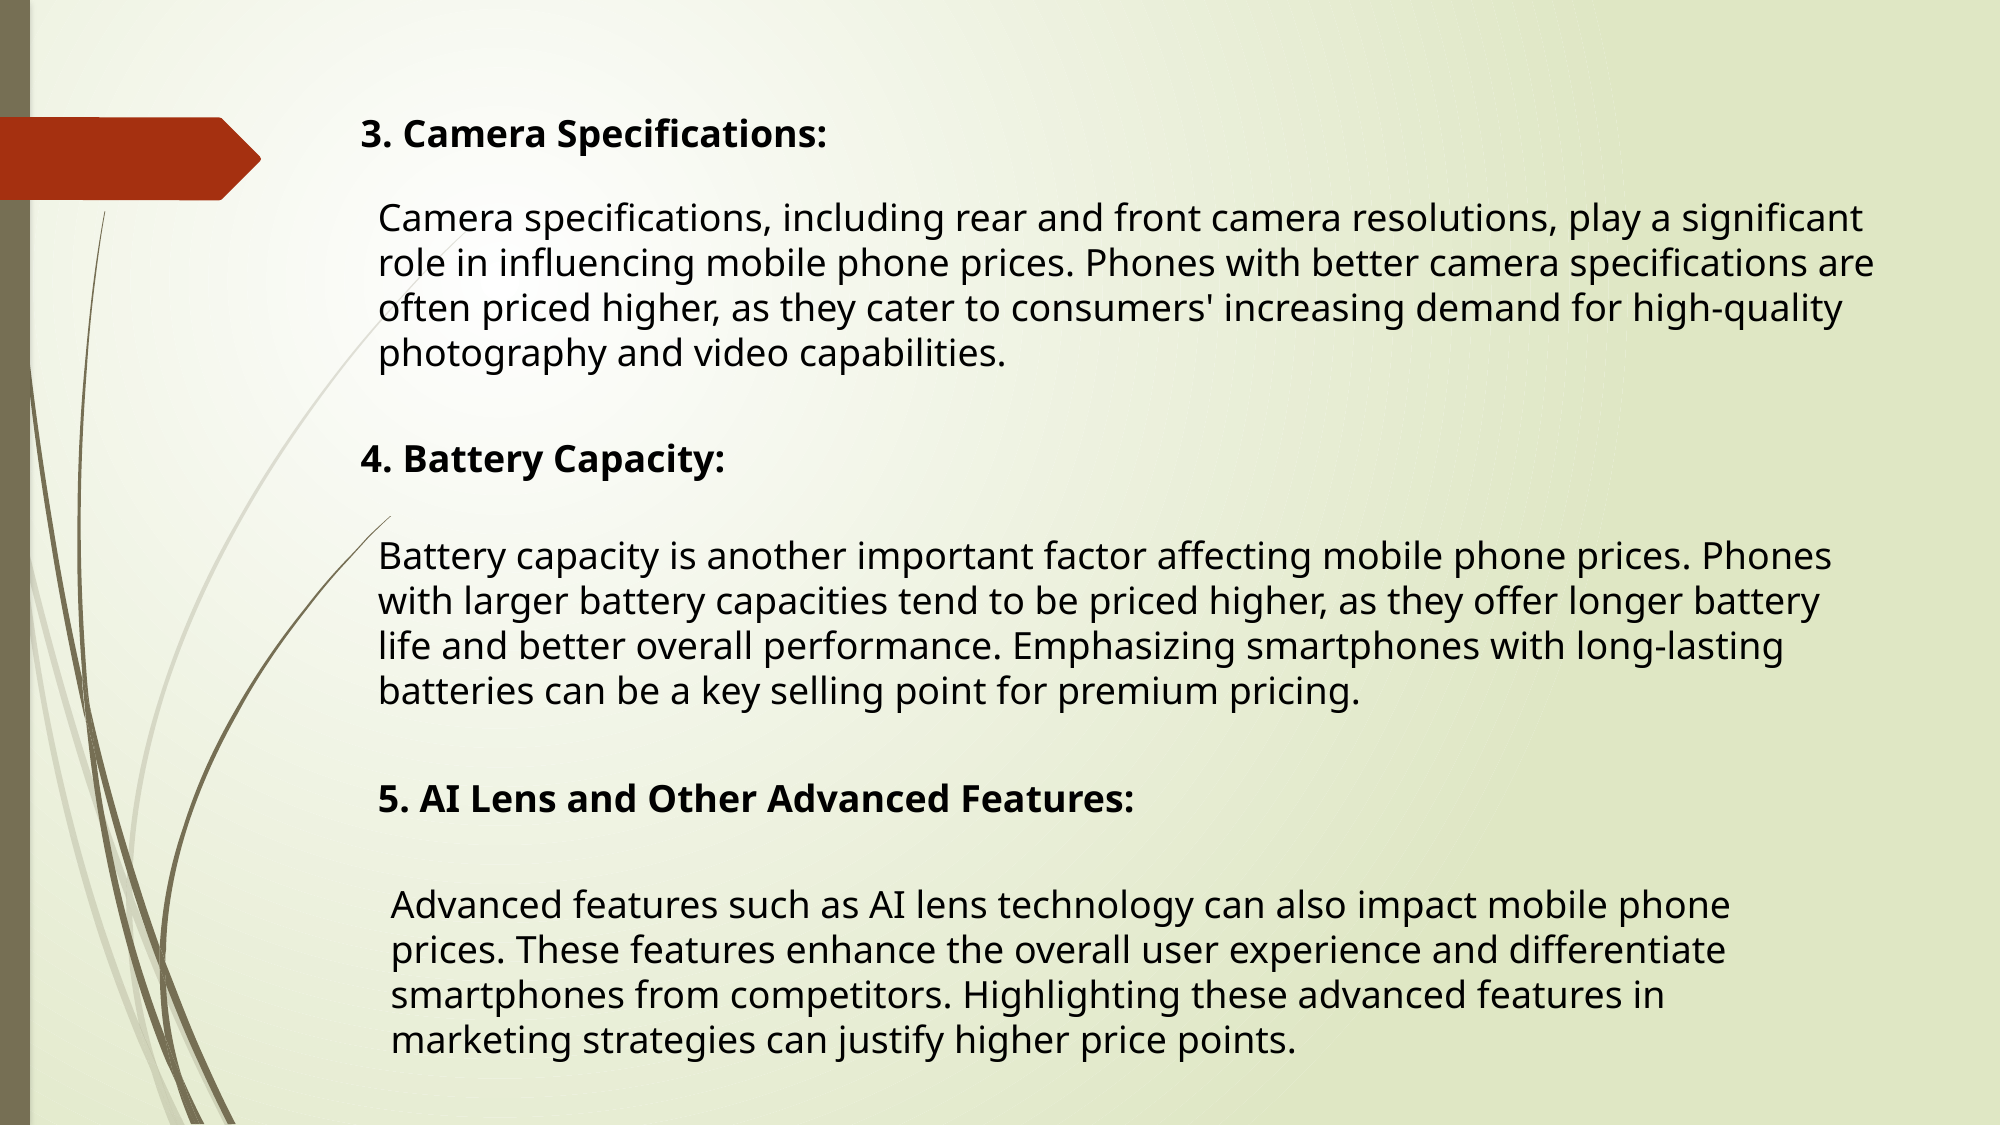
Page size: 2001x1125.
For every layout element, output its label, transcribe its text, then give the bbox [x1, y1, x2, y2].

text_box Advanced features such as AI lens technology can also impact mobile phone prices. These features enhance the overall user experience and differentiate smartphones from competitors. Highlighting these advanced features in marketing strategies can justify higher price points. [375, 873, 1870, 1069]
text_box Camera specifications, including rear and front camera resolutions, play a significant role in influencing mobile phone prices. Phones with better camera specifications are often priced higher, as they cater to consumers' increasing demand for high-quality photography and video capabilities. [363, 186, 1924, 381]
text_box 4. Battery Capacity: [345, 427, 1033, 488]
text_box Battery capacity is another important factor affecting mobile phone prices. Phones with larger battery capacities tend to be priced higher, as they offer longer battery life and better overall performance. Emphasizing smartphones with long-lasting batteries can be a key selling point for premium pricing. [363, 524, 1889, 720]
text_box 3. Camera Specifications: [345, 102, 1033, 208]
text_box 5. AI Lens and Other Advanced Features: [363, 767, 1382, 873]
